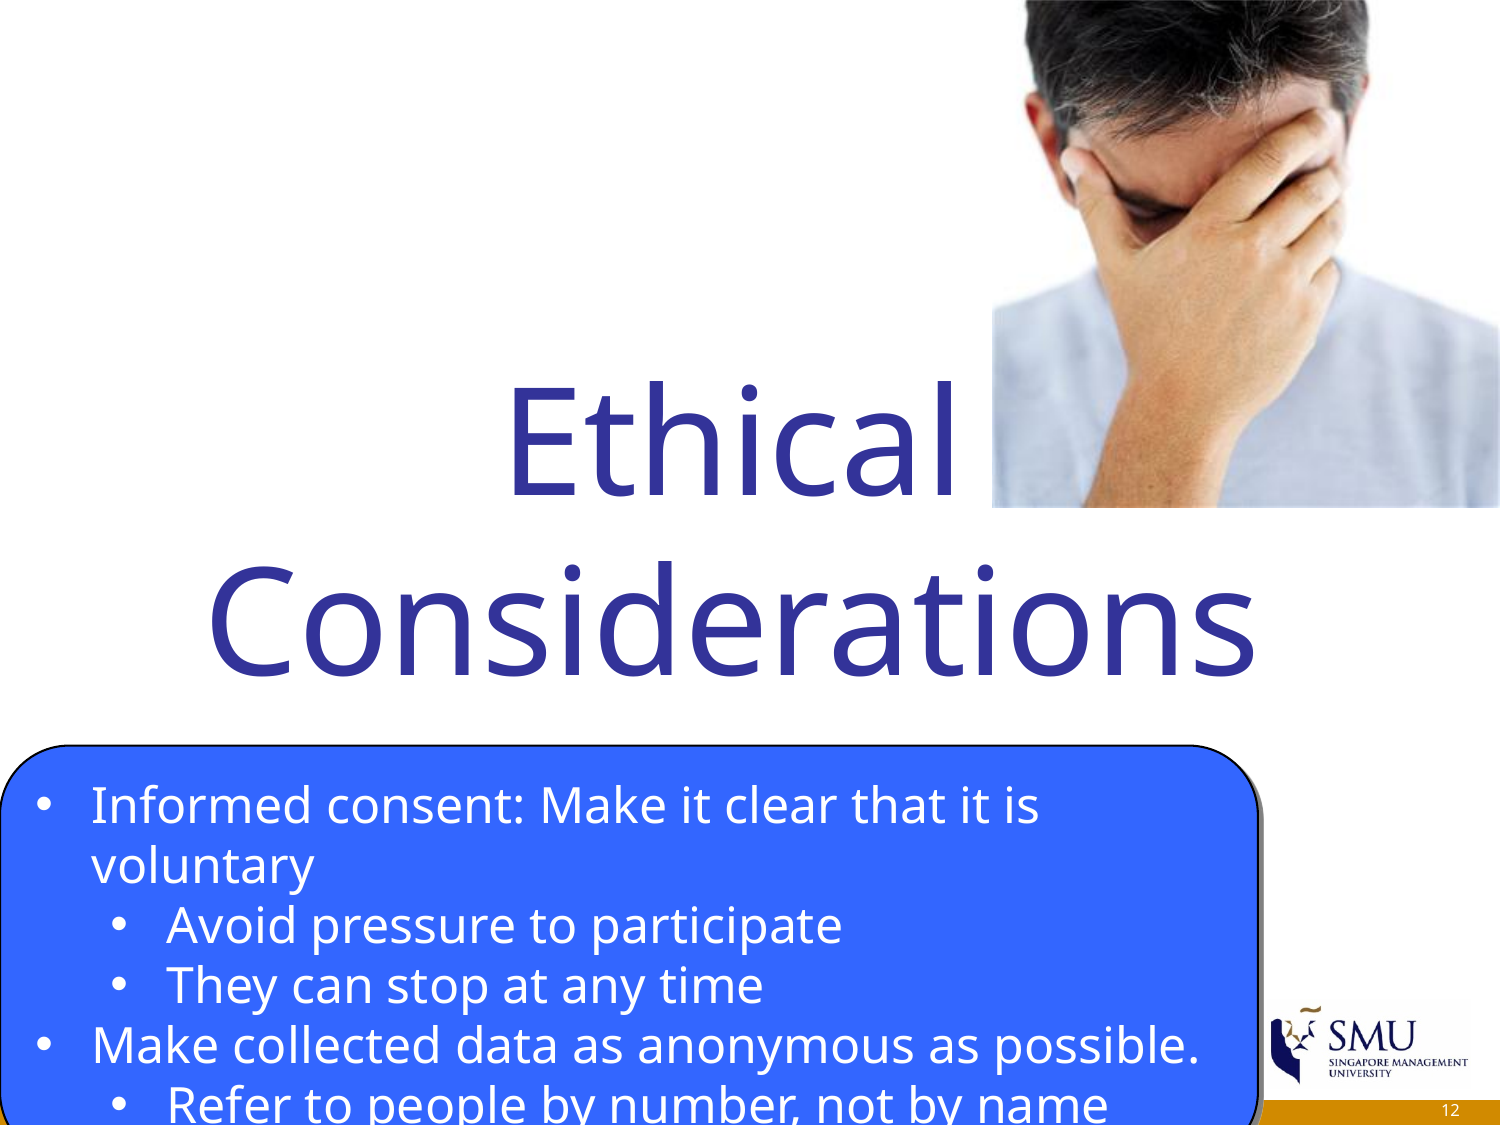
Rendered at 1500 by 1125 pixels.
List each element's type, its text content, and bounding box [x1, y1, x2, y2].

picture [1267, 999, 1471, 1072]
slide_number 12 [1262, 1072, 1476, 1123]
title Ethical Considerations [94, 338, 1370, 675]
picture [991, 0, 1500, 509]
text_box Informed consent: Make it clear that it is voluntary Avoid pressure to participate They can stop at any time Make collected data as anonymous as possible. Refer to people by number, not by name [0, 745, 1258, 1125]
